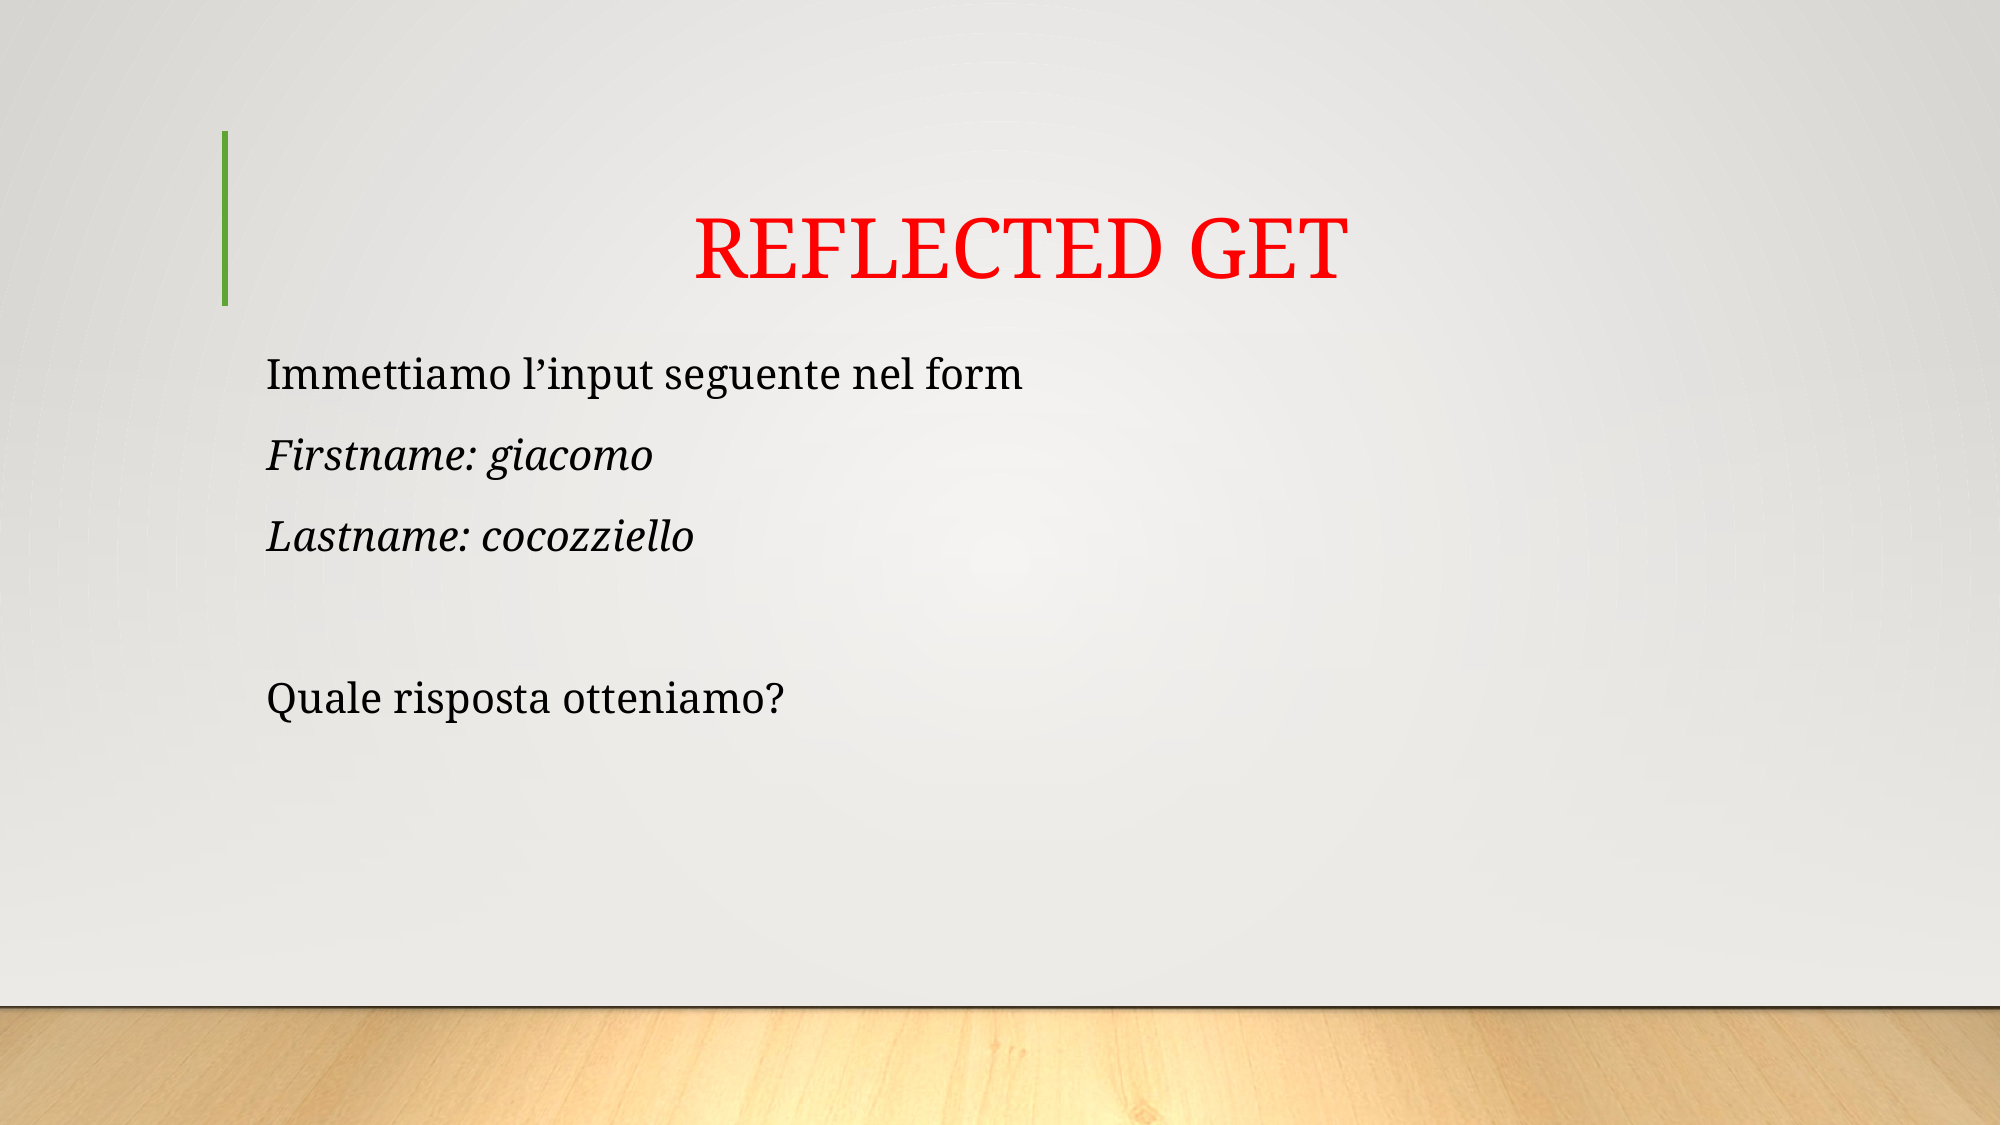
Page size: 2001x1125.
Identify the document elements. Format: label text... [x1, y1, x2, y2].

picture [0, 1006, 2000, 1125]
list Immettiamo l’input seguente nel form Firstname: giacomo Lastname: cocozziello Quale risposta otteniamo? [251, 330, 1924, 872]
title REFLECTED GET [251, 131, 1814, 305]
